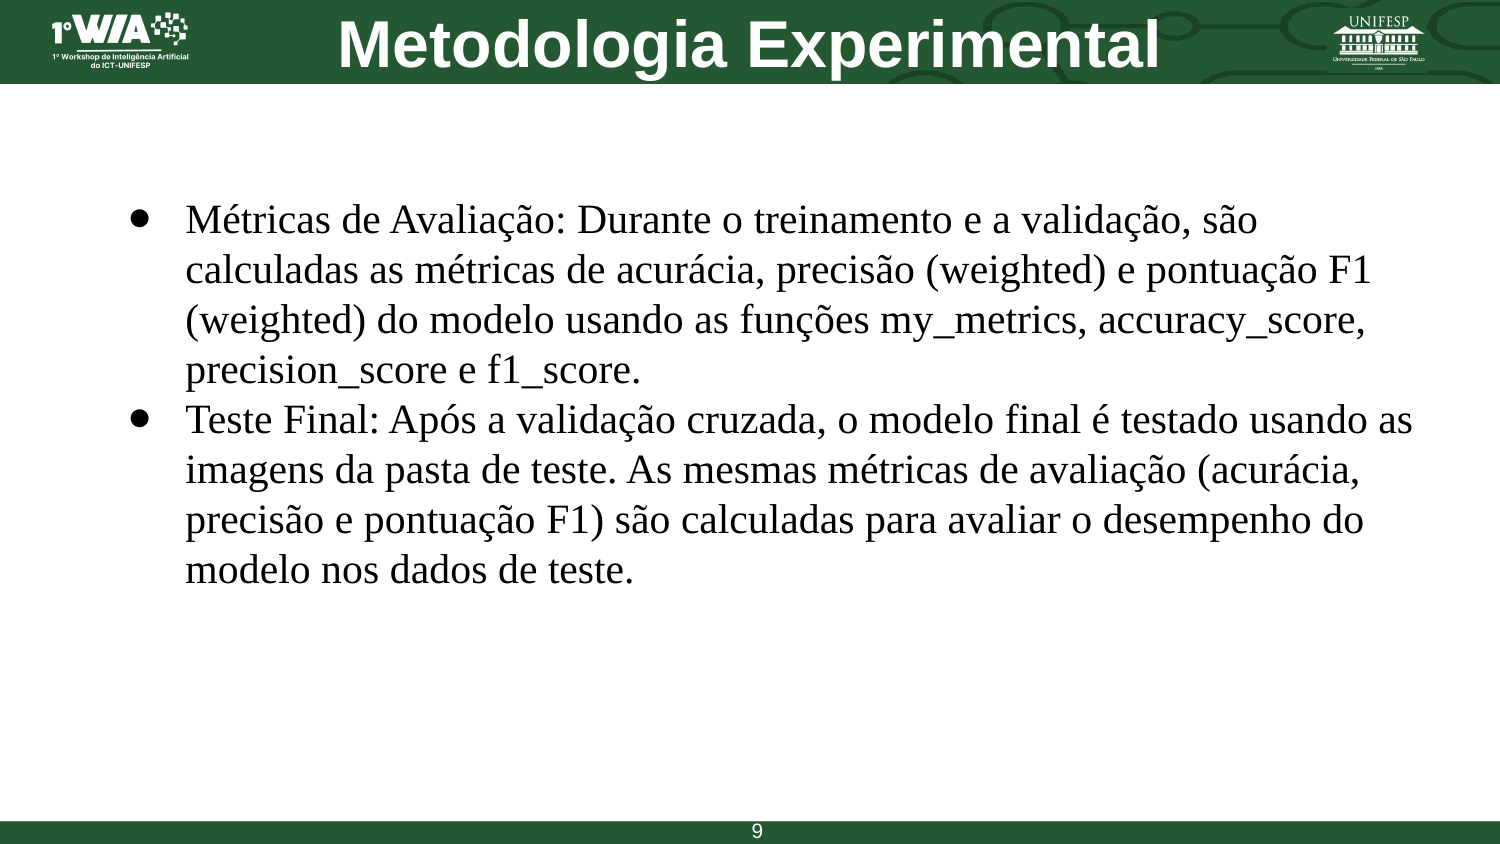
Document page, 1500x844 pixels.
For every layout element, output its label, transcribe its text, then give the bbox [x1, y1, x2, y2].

text_box Métricas de Avaliação: Durante o treinamento e a validação, são calculadas as métricas de acurácia, precisão (weighted) e pontuação F1 (weighted) do modelo usando as funções my_metrics, accuracy_score, precision_score e f1_score. Teste Final: Após a validação cruzada, o modelo final é testado usando as imagens da pasta de teste. As mesmas métricas de avaliação (acurácia, precisão e pontuação F1) são calculadas para avaliar o desempenho do modelo nos dados de teste. [95, 176, 1432, 607]
title Metodologia Experimental [51, 9, 1449, 96]
picture [0, 0, 1500, 844]
slide_number ‹#› [721, 797, 779, 844]
